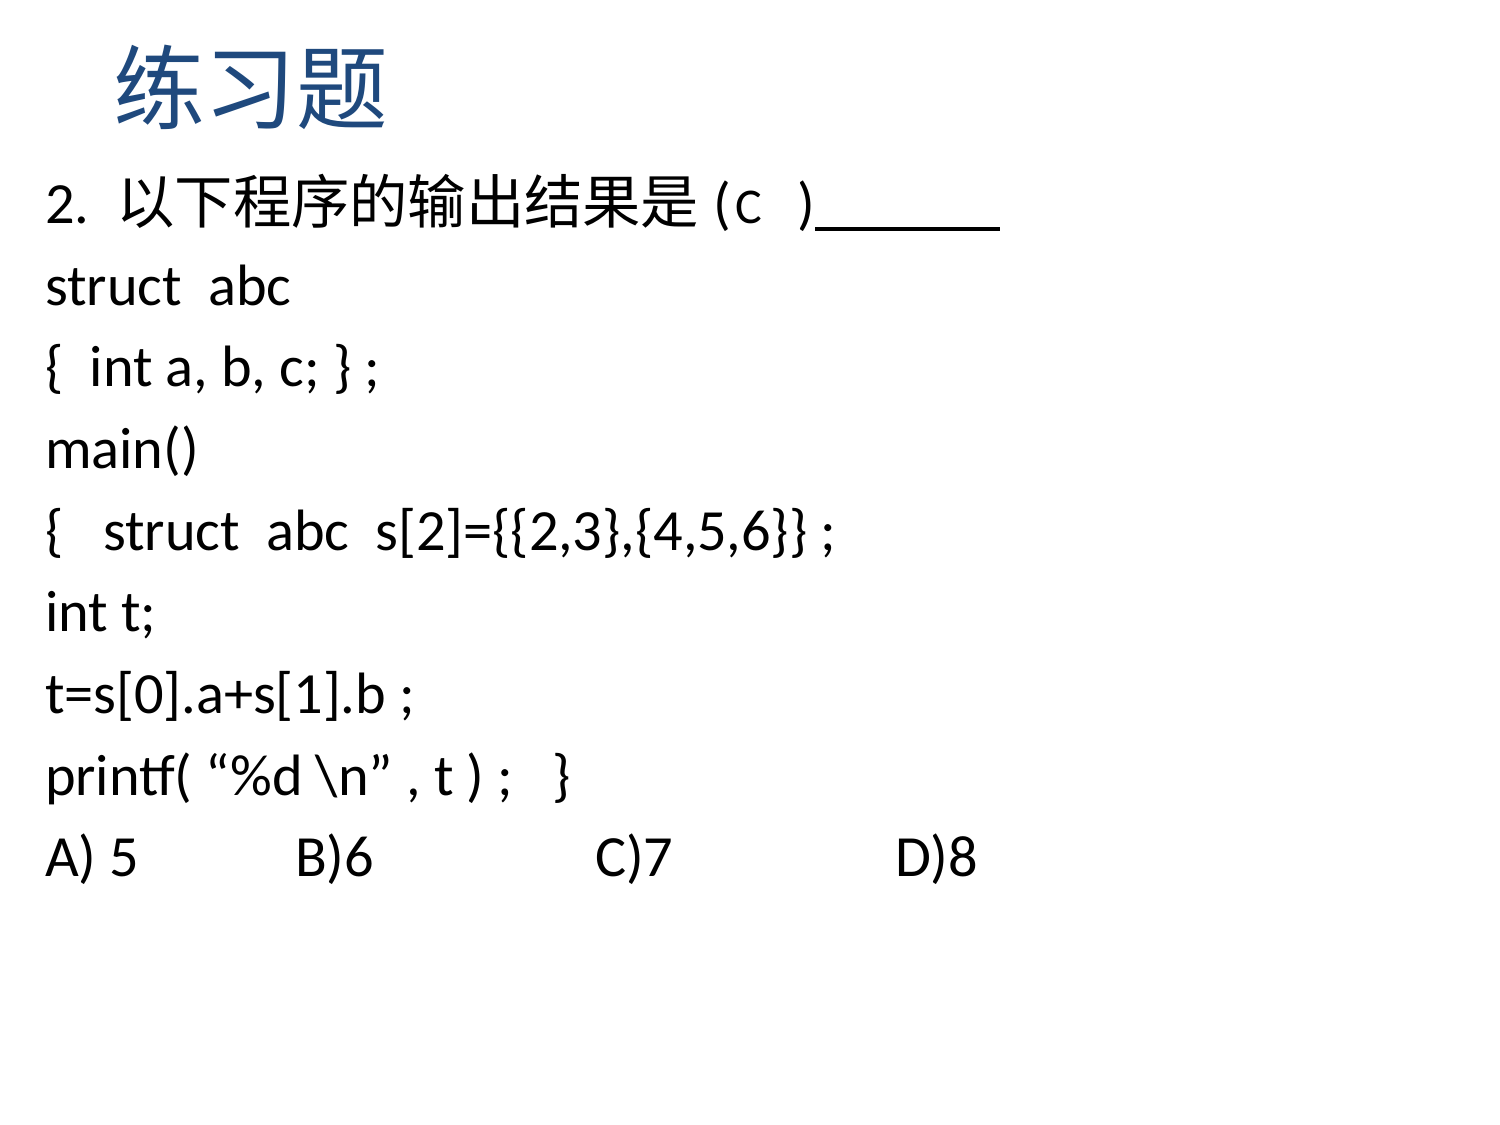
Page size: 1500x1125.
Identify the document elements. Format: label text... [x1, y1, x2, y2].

text_box 练习题 [98, 33, 1374, 138]
text_box 2. 以下程序的输出结果是( ) struct abc { int a, b, c; } ; main() { struct abc s[2]={{2,3},{4,5,6}} ; int t; t=s[0].a+s[1].b ; printf( “%d \n” , t ) ; } A) 5 B)6 C)7 D)8 [30, 157, 1452, 1092]
text_box C [720, 166, 777, 242]
